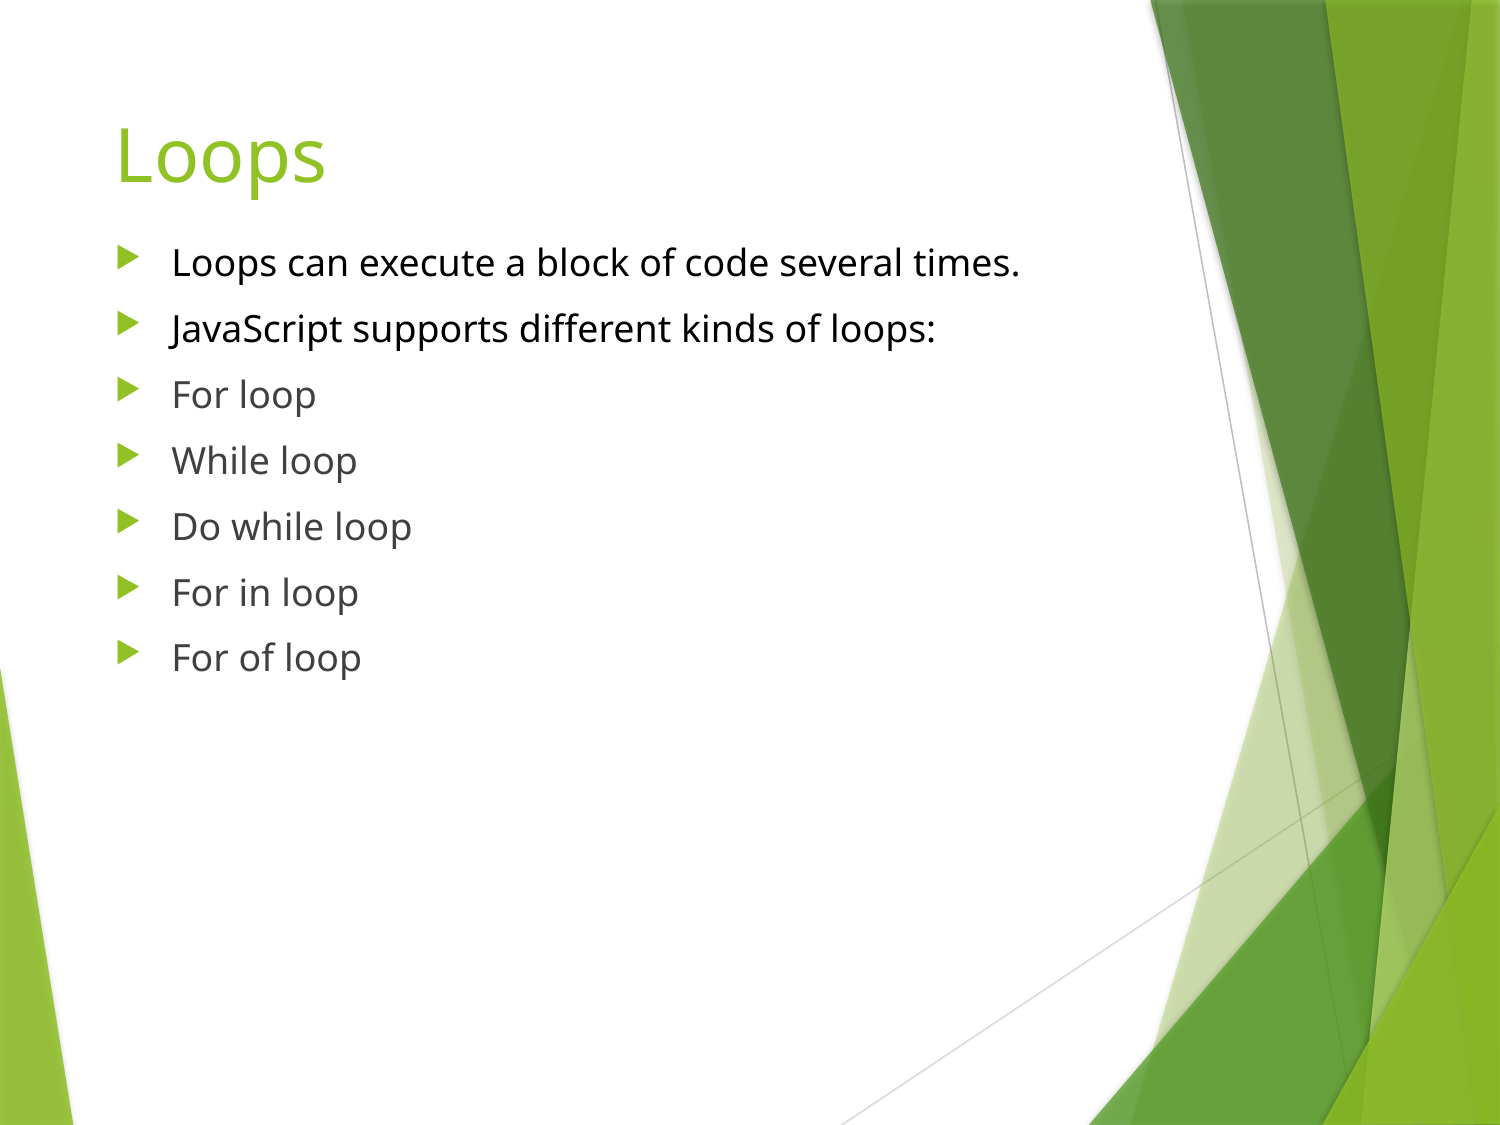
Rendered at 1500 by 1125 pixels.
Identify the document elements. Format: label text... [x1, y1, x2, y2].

list Loops can execute a block of code several times. JavaScript supports different kinds of loops: For loop While loop Do while loop For in loop For of loop [99, 231, 1365, 991]
title Loops [99, 99, 1142, 231]
